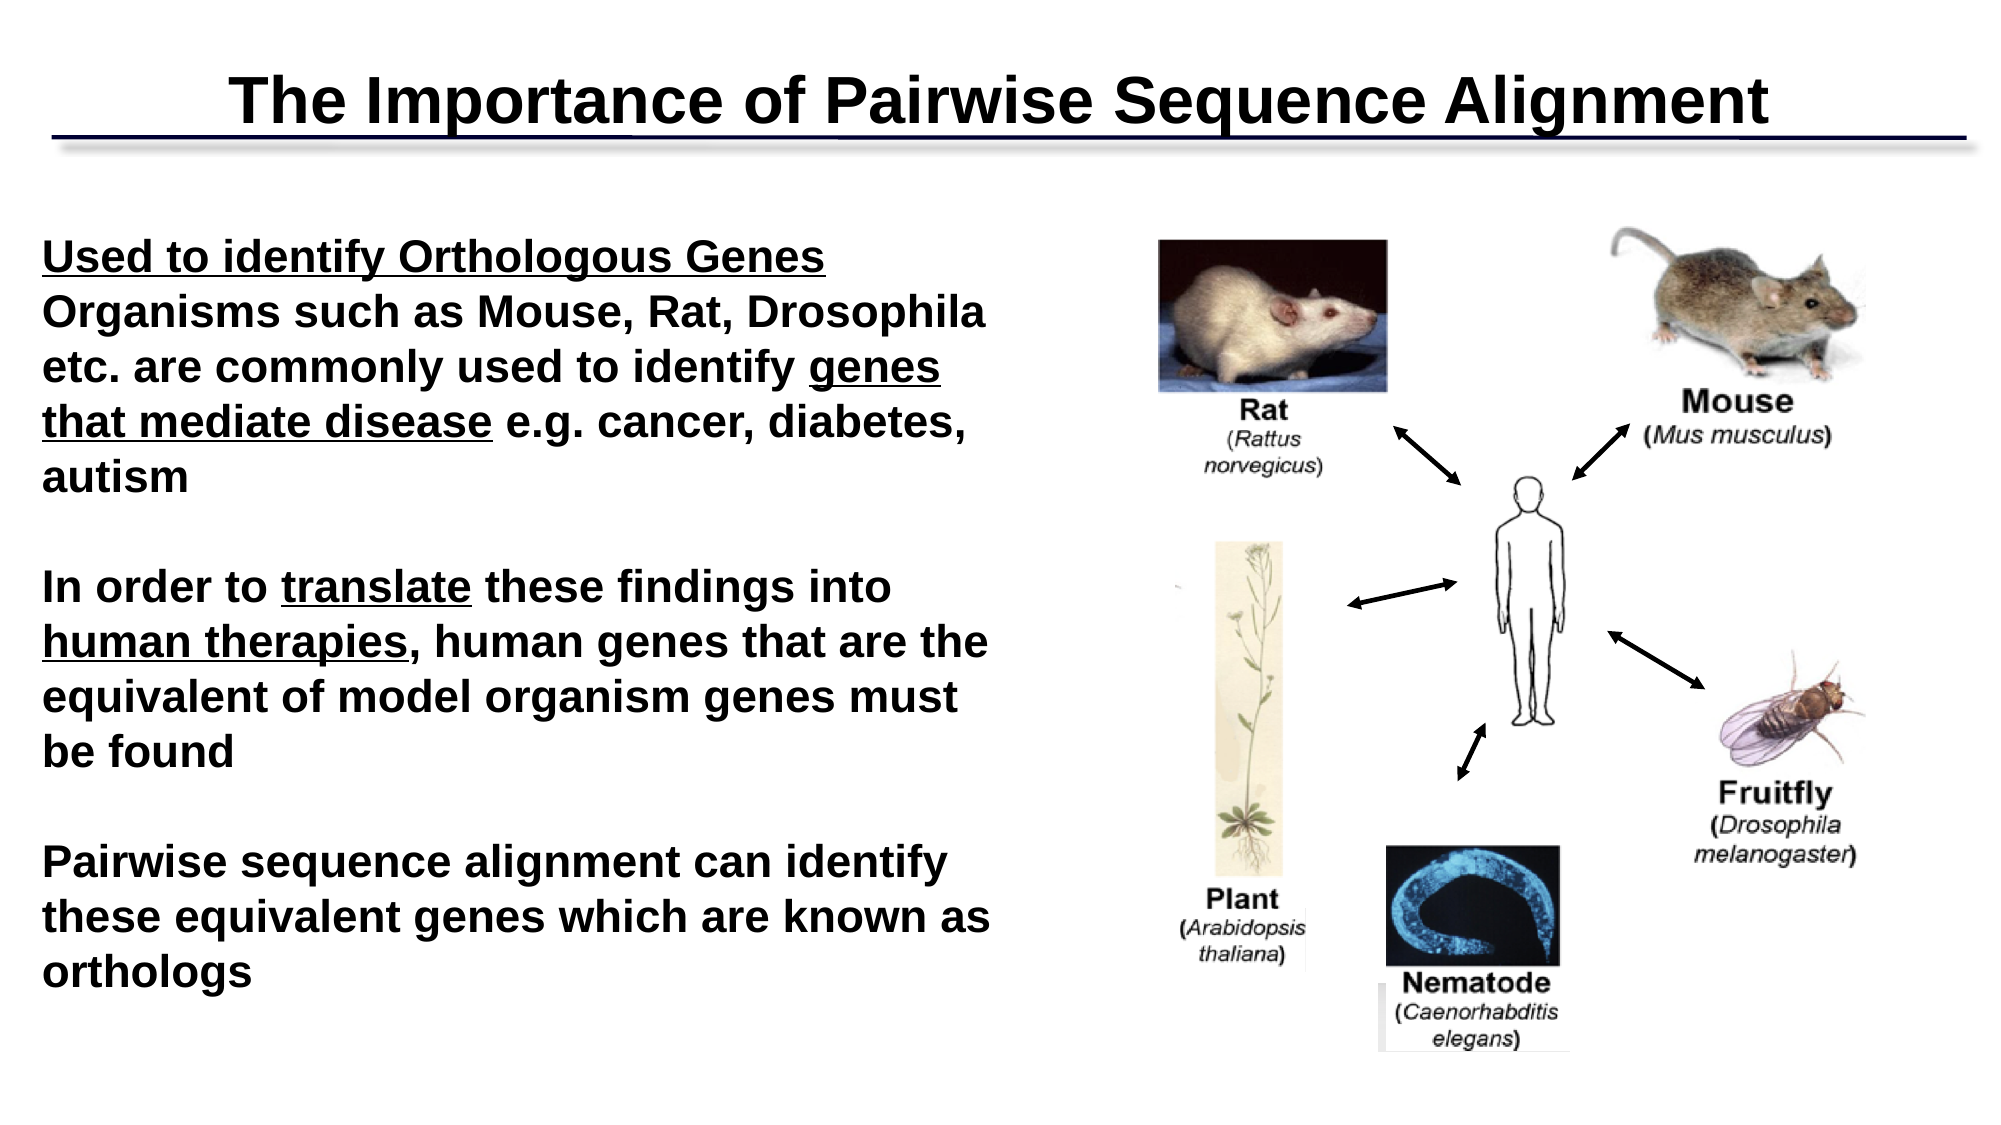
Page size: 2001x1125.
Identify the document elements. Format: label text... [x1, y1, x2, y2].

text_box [1392, 425, 1462, 486]
picture [1597, 218, 1866, 462]
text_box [1606, 630, 1706, 690]
picture [1378, 836, 1570, 1052]
picture [1149, 234, 1396, 482]
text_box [1346, 581, 1458, 607]
text_box Used to identify Orthologous Genes Organisms such as Mouse, Rat, Drosophila etc. are commonly used to identify genes that mediate disease e.g. cancer, diabetes, autism In order to translate these findings into human therapies, human genes that are the equivalent of model organism genes must be found Pairwise sequence alignment can identify these equivalent genes which are known as orthologs [27, 219, 1030, 1004]
text_box The Importance of Pairwise Sequence Alignment [214, 49, 1786, 144]
picture [1681, 644, 1866, 879]
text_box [1571, 423, 1631, 481]
picture [1175, 531, 1307, 972]
picture [1473, 440, 1588, 753]
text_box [1457, 722, 1486, 782]
